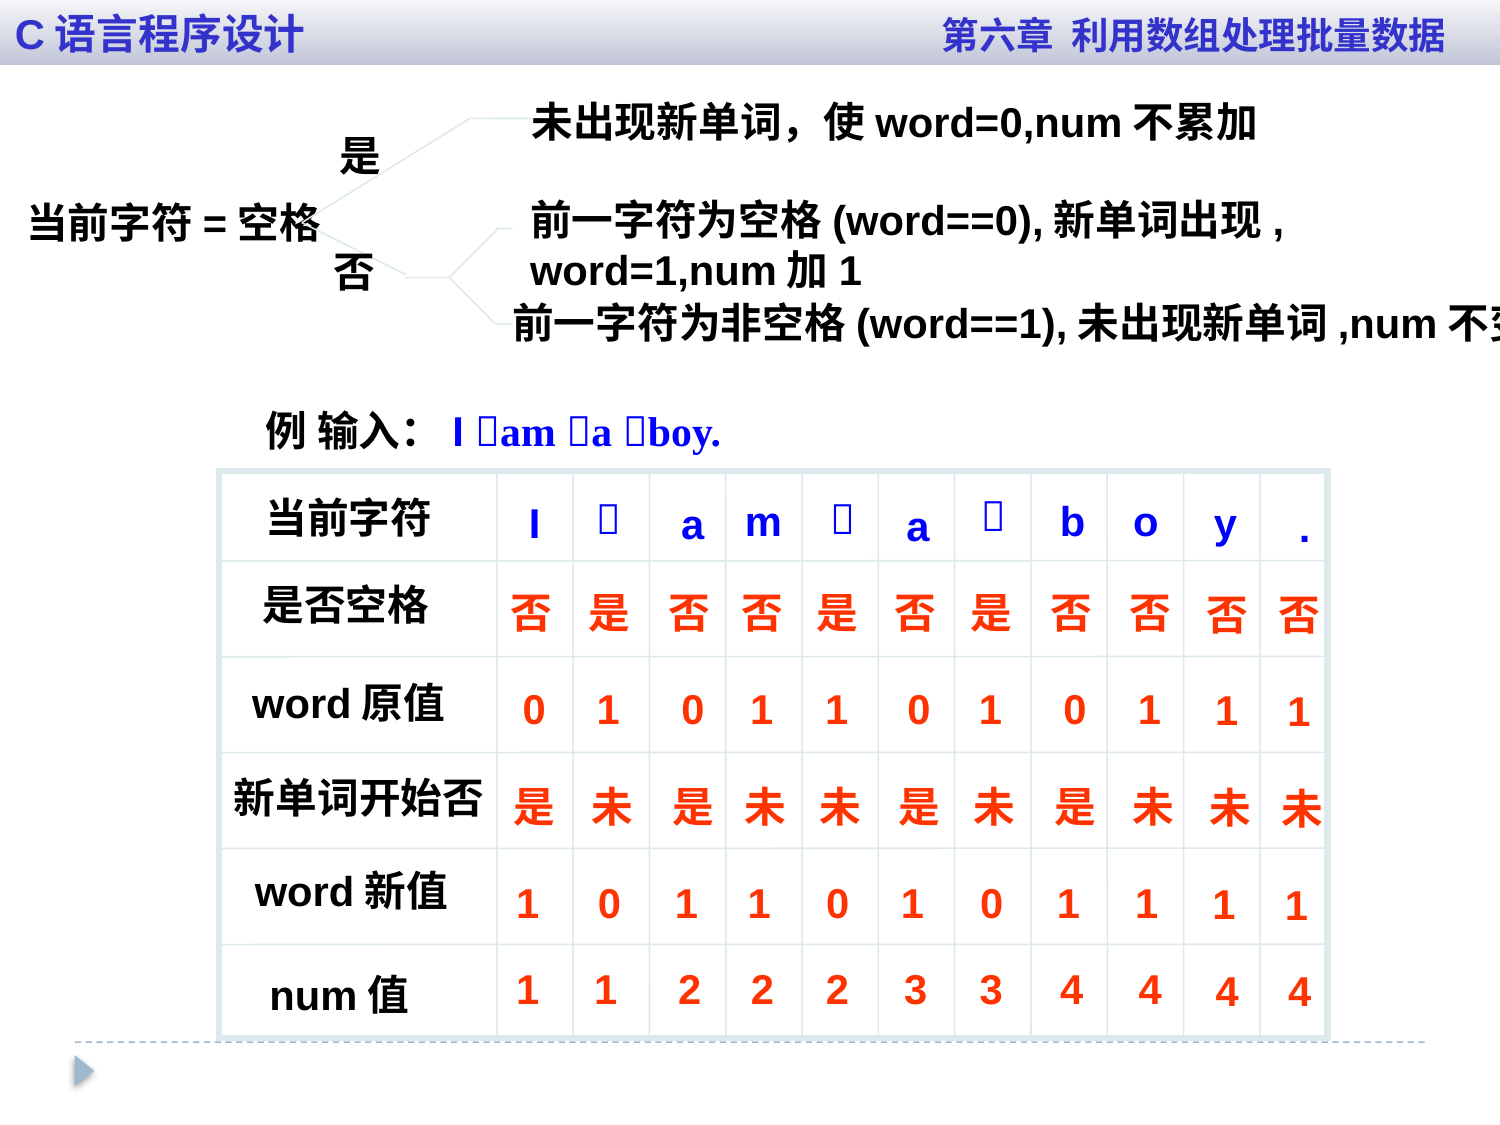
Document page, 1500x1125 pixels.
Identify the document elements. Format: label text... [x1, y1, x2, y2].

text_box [218, 396, 1328, 1039]
text_box C语言程序设计 第六章 利用数组处理批量数据 [0, 0, 1500, 65]
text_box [494, 579, 571, 1022]
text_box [1191, 580, 1267, 1024]
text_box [801, 579, 877, 1022]
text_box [726, 579, 801, 1022]
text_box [954, 579, 1031, 1022]
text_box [879, 579, 954, 1022]
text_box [653, 579, 726, 1022]
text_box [1113, 579, 1190, 1022]
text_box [14, 87, 1500, 356]
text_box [1263, 581, 1339, 1024]
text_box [572, 579, 649, 1022]
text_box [1035, 579, 1112, 1022]
